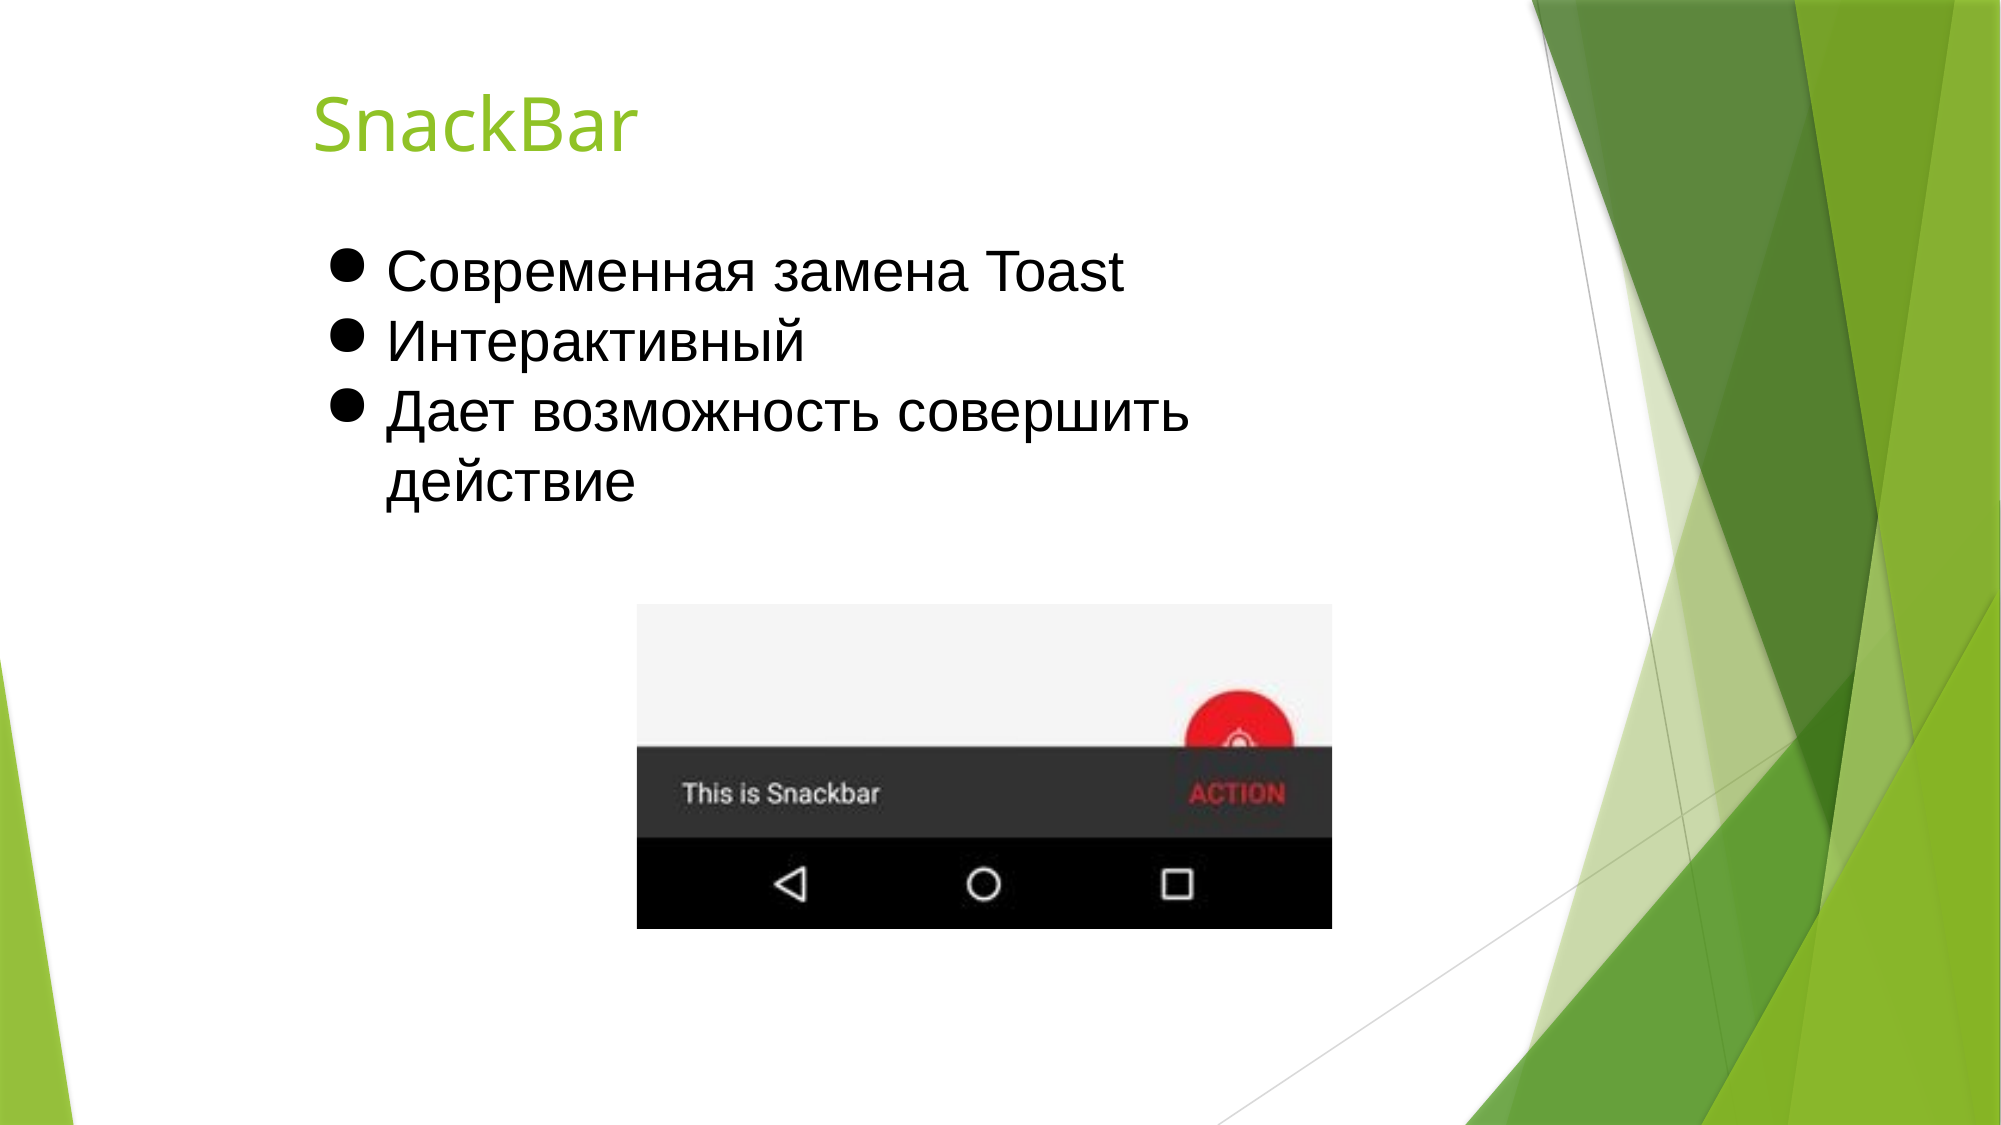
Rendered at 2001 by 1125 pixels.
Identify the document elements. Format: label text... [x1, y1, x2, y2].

text_box Современная замена Toast Интерактивный Дает возможность совершить действие [322, 231, 1433, 514]
text_box [636, 604, 1333, 929]
title SnackBar [309, 74, 792, 265]
